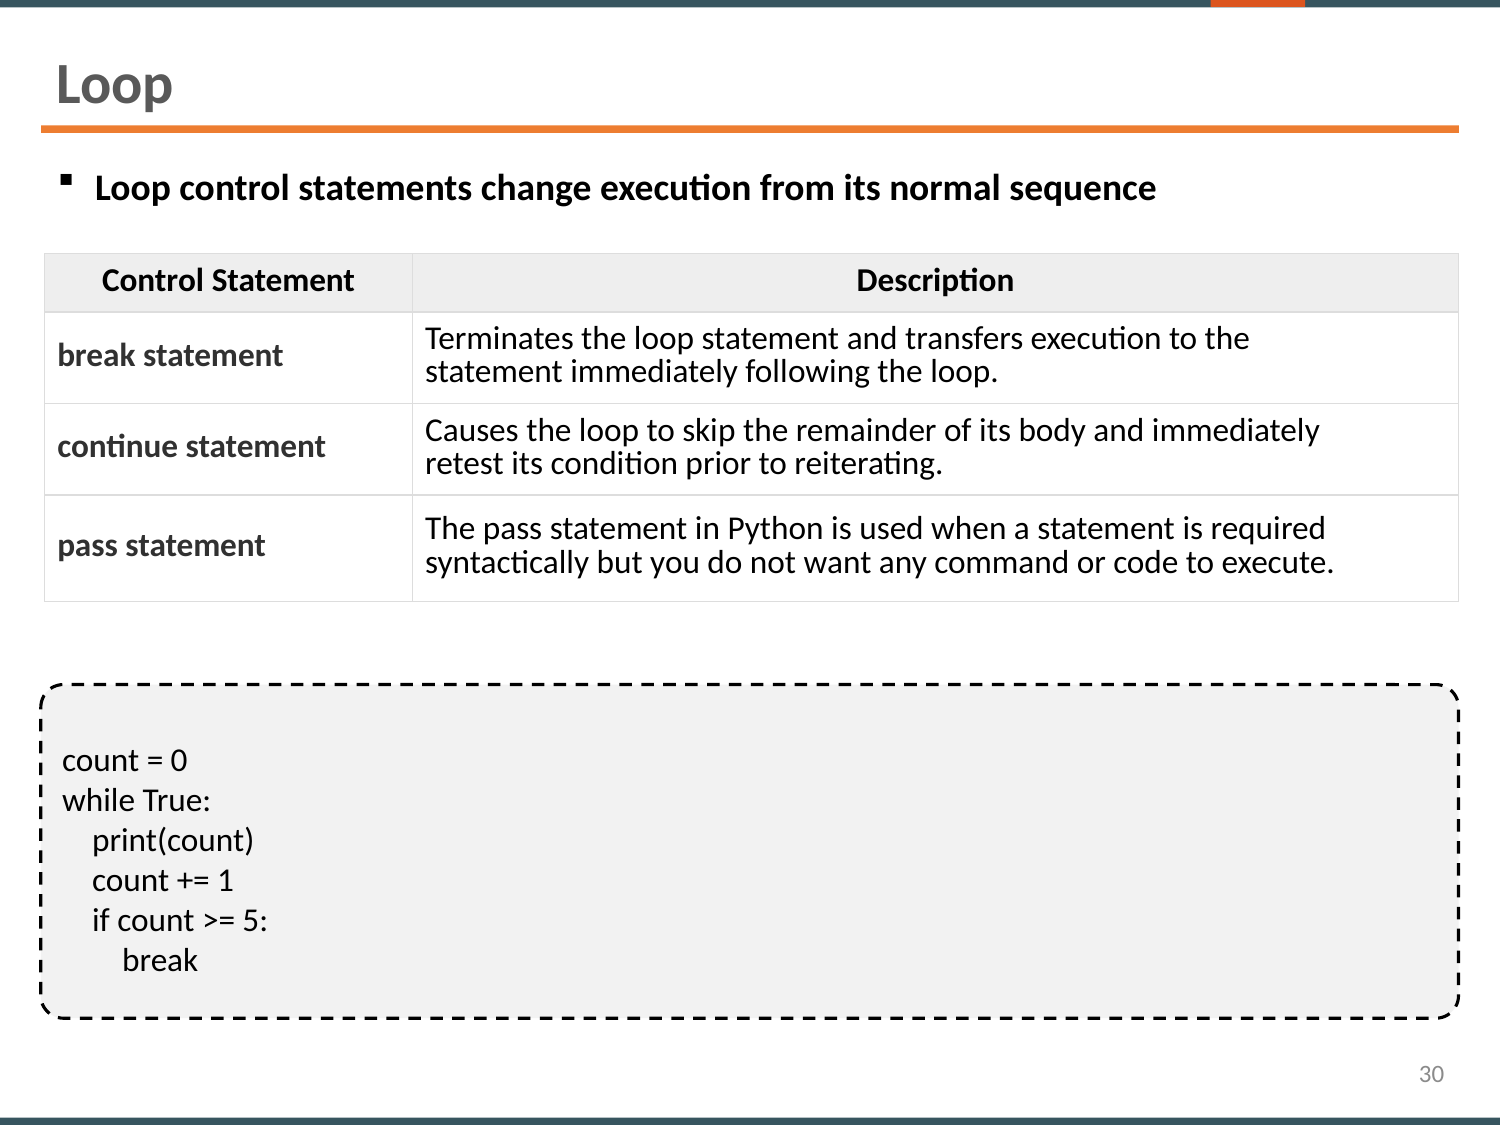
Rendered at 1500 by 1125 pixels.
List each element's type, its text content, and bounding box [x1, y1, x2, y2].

table_cell break statement [45, 313, 412, 403]
table_cell Terminates the loop statement and transfers execution to the statement immediately following the loop. [413, 313, 1458, 403]
table_header Description [413, 254, 1458, 311]
text_box count = 0 while True: print(count) count += 1 if count >= 5: break [40, 683, 1460, 1019]
list Loop control statements change execution from its normal sequence [42, 1002, 1459, 1100]
table_cell Causes the loop to skip the remainder of its body and immediately retest its condition prior to reiterating. [413, 404, 1458, 494]
table_header Control Statement [45, 254, 412, 311]
list Loop control statements change execution from its normal sequence [42, 148, 1459, 700]
slide_number 30 [1121, 1042, 1460, 1103]
table_cell continue statement [45, 404, 412, 494]
list Loop [41, 45, 1459, 125]
table_cell pass statement [45, 496, 412, 601]
table_cell The pass statement in Python is used when a statement is required syntactically but you do not want any command or code to execute. [413, 496, 1458, 601]
